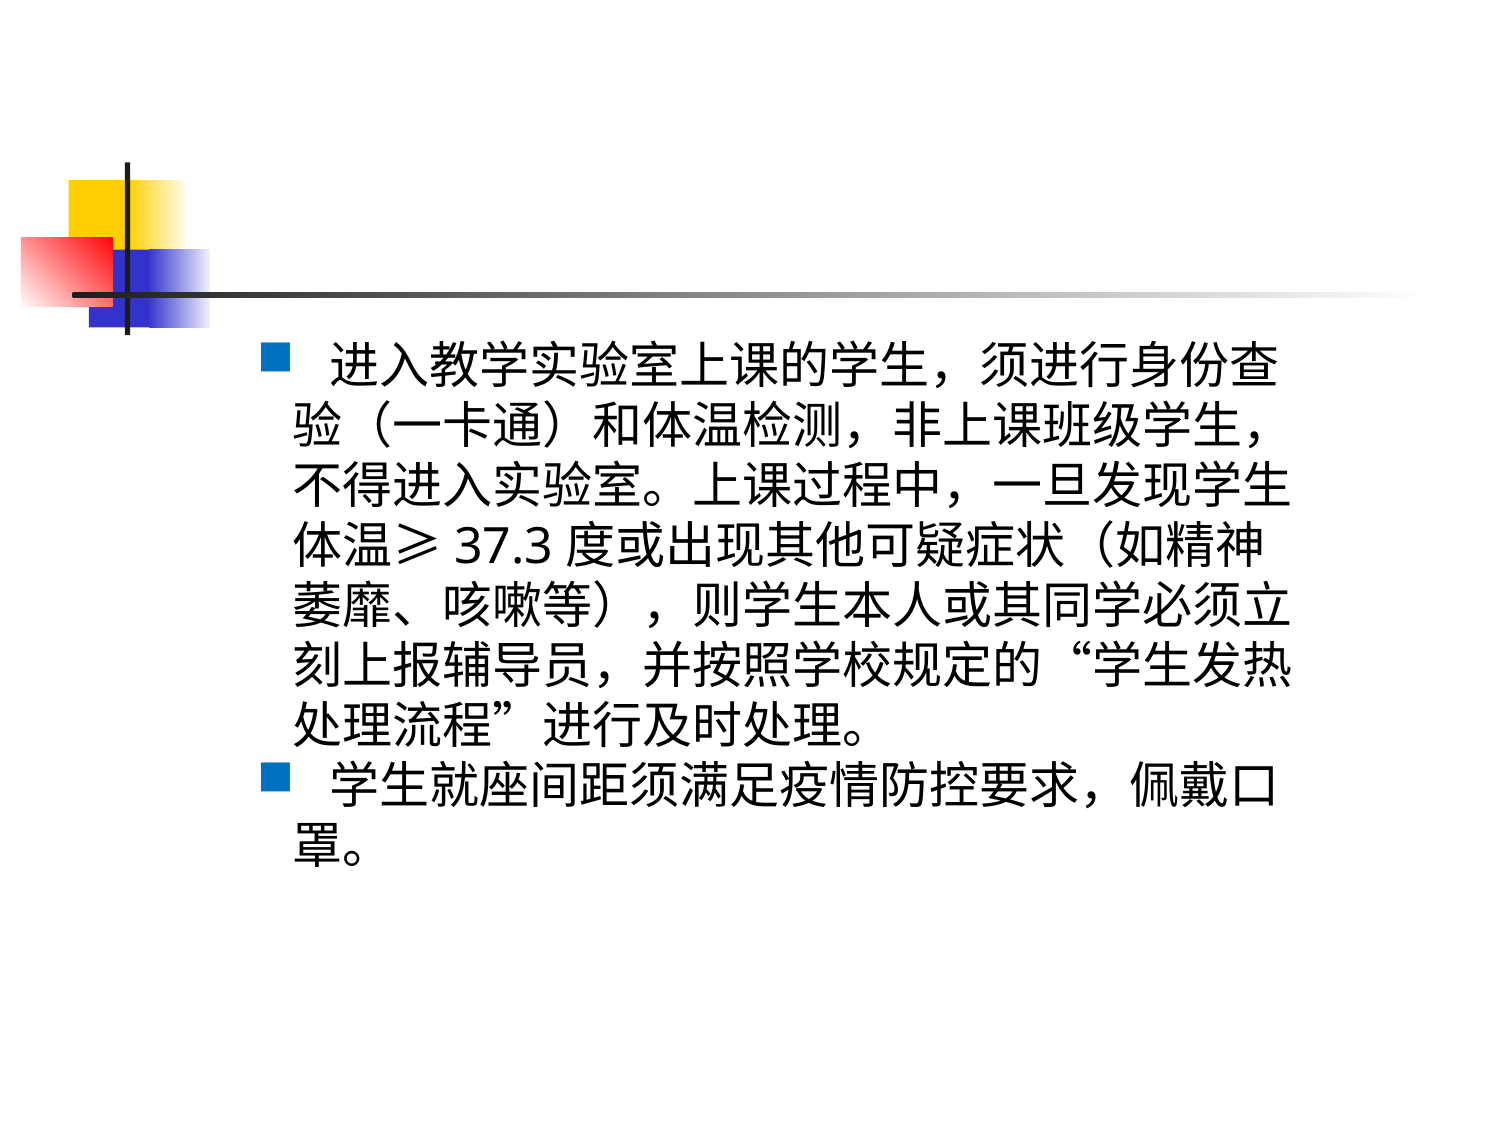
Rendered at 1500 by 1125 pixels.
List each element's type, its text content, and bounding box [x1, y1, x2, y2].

text_box 进入教学实验室上课的学生，须进行身份查验（一卡通）和体温检测，非上课班级学生，不得进入实验室。上课过程中，一旦发现学生体温≥37.3度或出现其他可疑症状（如精神萎靡、咳嗽等），则学生本人或其同学必须立刻上报辅导员，并按照学校规定的“学生发热处理流程”进行及时处理。 学生就座间距须满足疫情防控要求，佩戴口罩。 [242, 326, 1329, 881]
